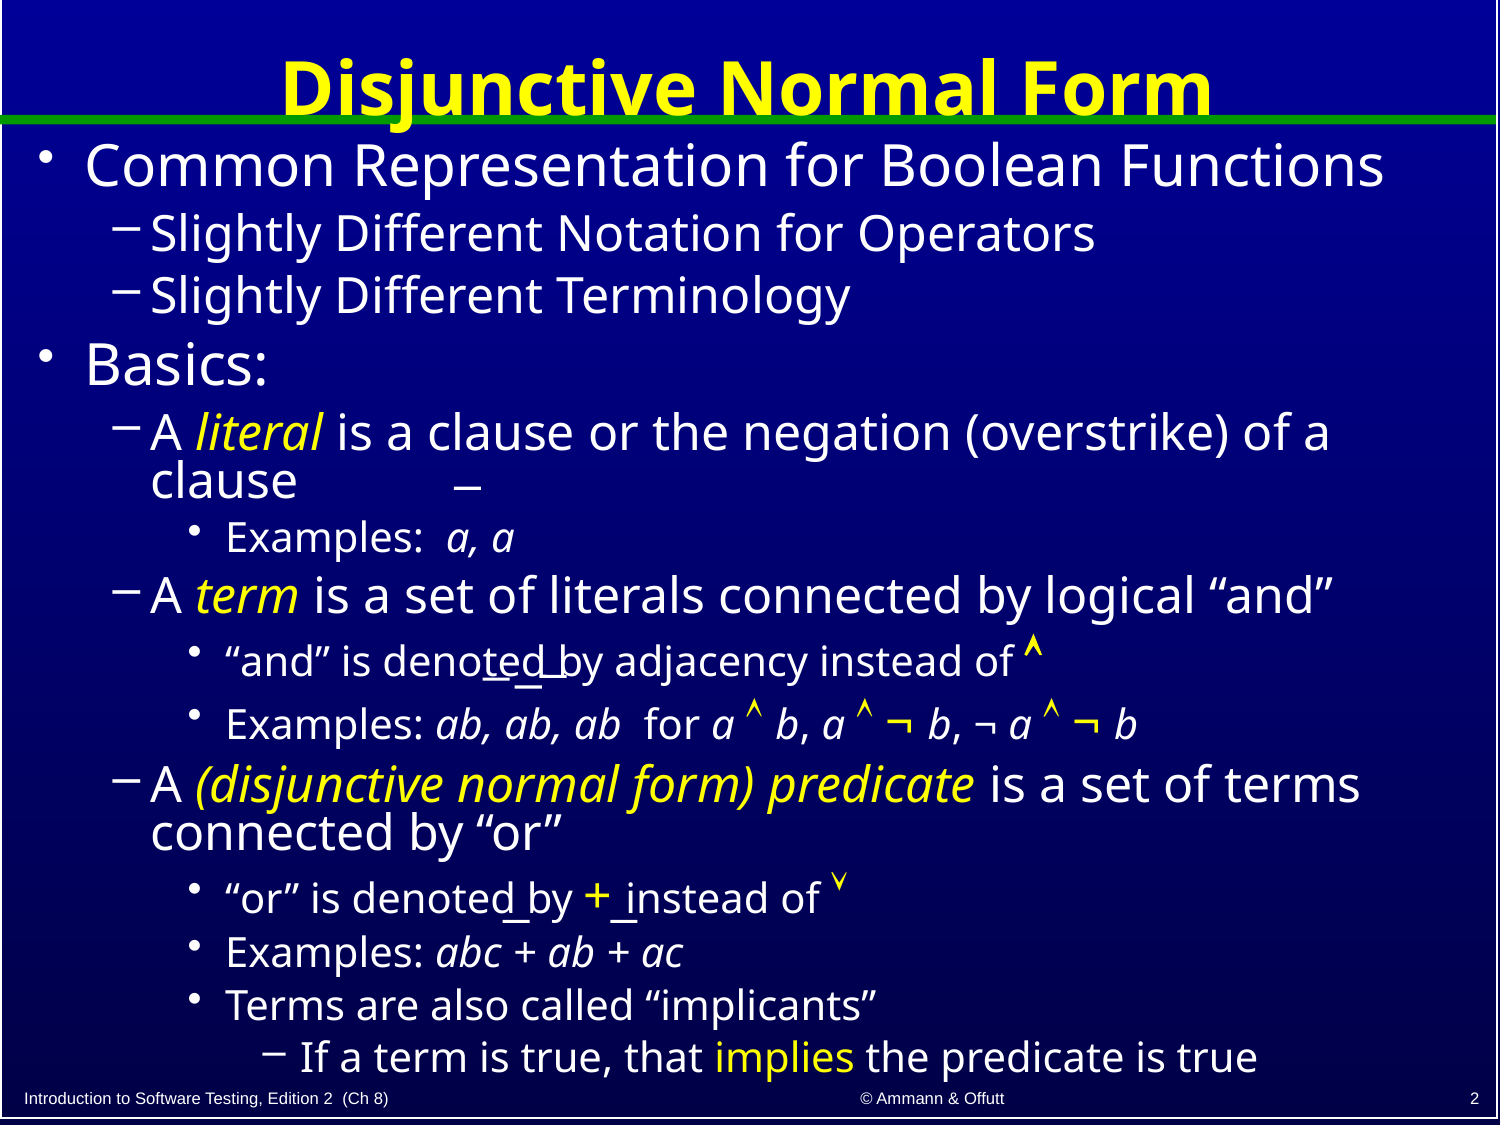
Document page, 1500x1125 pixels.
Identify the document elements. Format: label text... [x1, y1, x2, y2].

footer © Ammann & Offutt [694, 1056, 1171, 1116]
title Disjunctive Normal Form [15, 15, 1481, 167]
slide_number 2 [1181, 1054, 1495, 1116]
slide_number Introduction to Software Testing, Edition 2 (Ch 8) [8, 1058, 653, 1116]
list Common Representation for Boolean Functions Slightly Different Notation for Operators Slightly Different Terminology Basics: A literal is a clause or the negation (overstrike) of a clause Examples: a, a A term is a set of literals connected by logical “and” “and” is denoted by adjacency instead of  Examples: ab, ab, ab for a  b, a  ¬ b, ¬ a  ¬ b A (disjunctive normal form) predicate is a set of terms connected by “or” “or” is denoted by + instead of  Examples: abc + ab + ac Terms are also called “implicants” If a term is true, that implies the predicate is true [22, 133, 1478, 1051]
